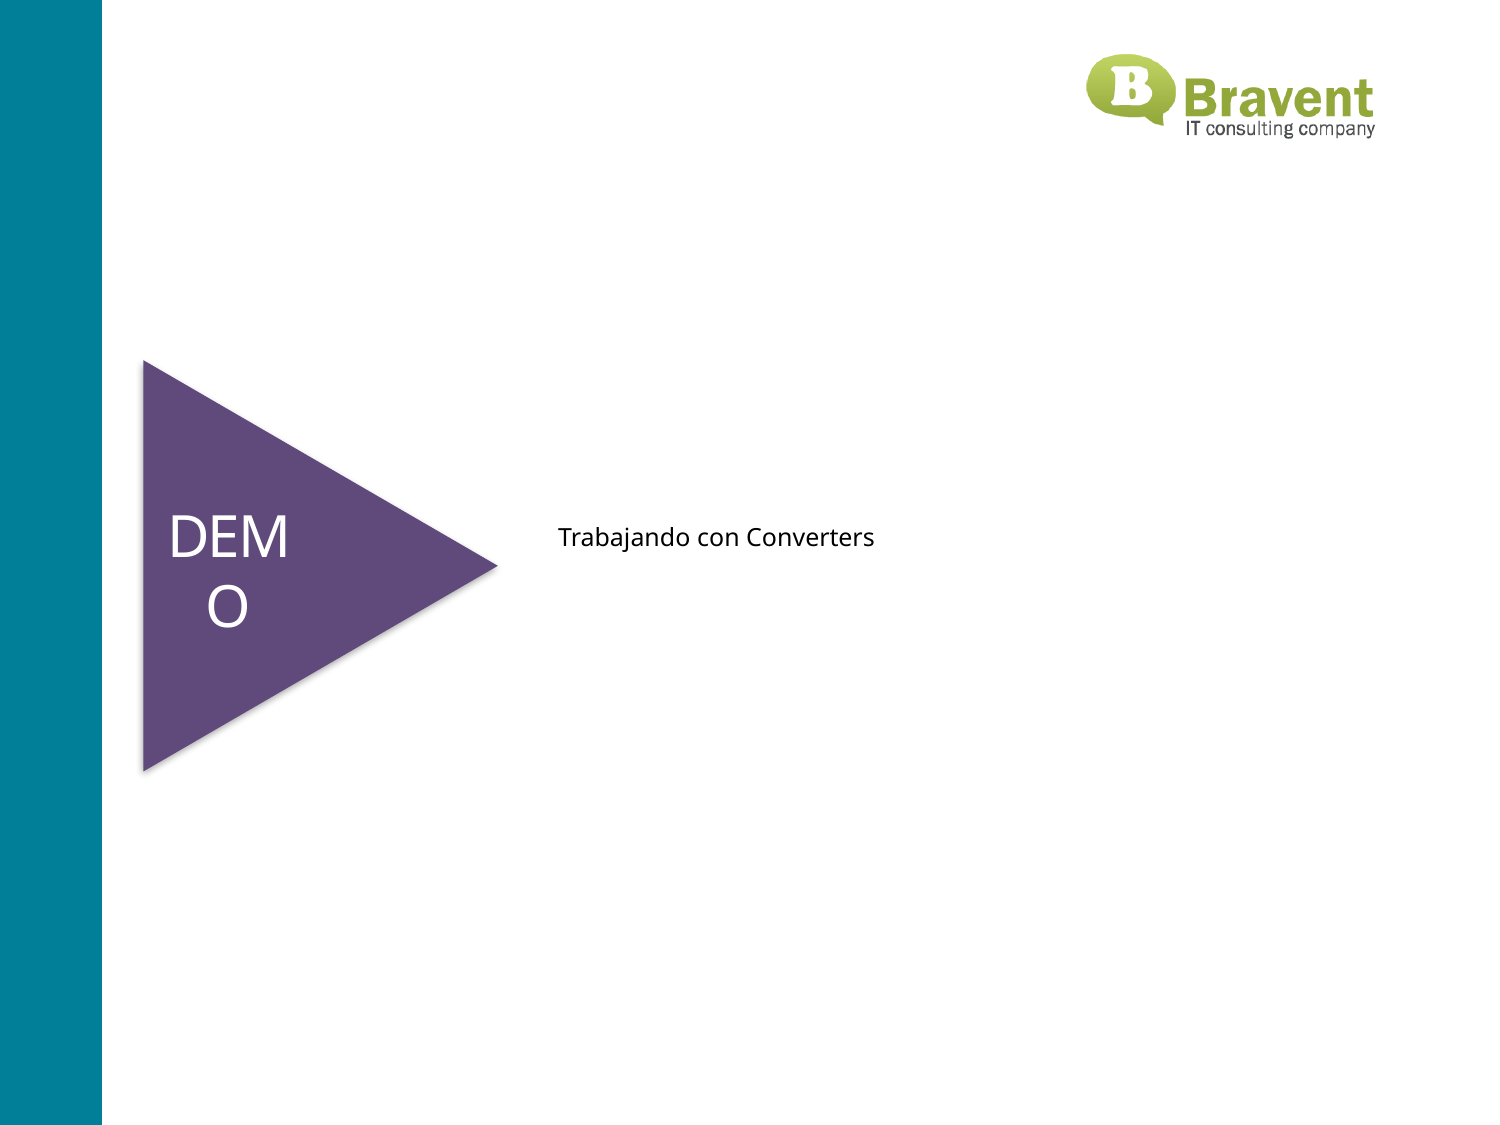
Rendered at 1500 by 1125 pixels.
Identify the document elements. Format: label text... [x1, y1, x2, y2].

list Trabajando con Converters [543, 514, 1500, 618]
text_box [0, 0, 104, 1125]
picture [1080, 45, 1389, 148]
text_box DEMO [142, 359, 499, 773]
